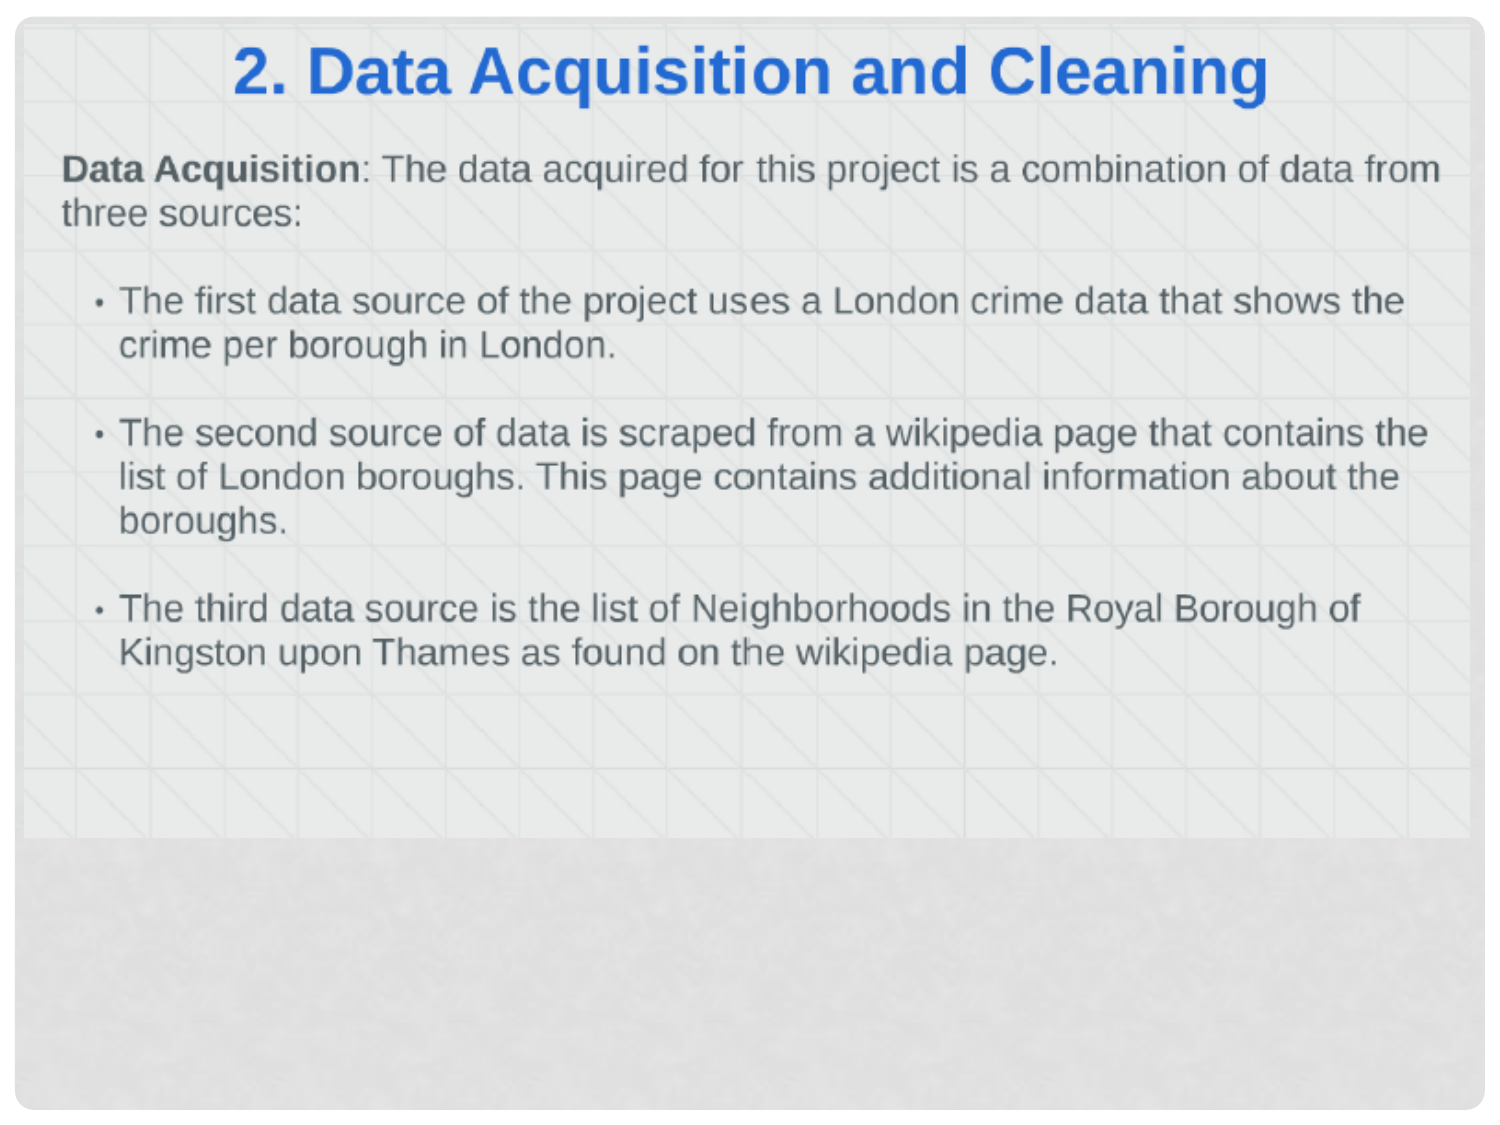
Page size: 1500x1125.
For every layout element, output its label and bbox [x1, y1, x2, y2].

picture [24, 24, 1470, 838]
